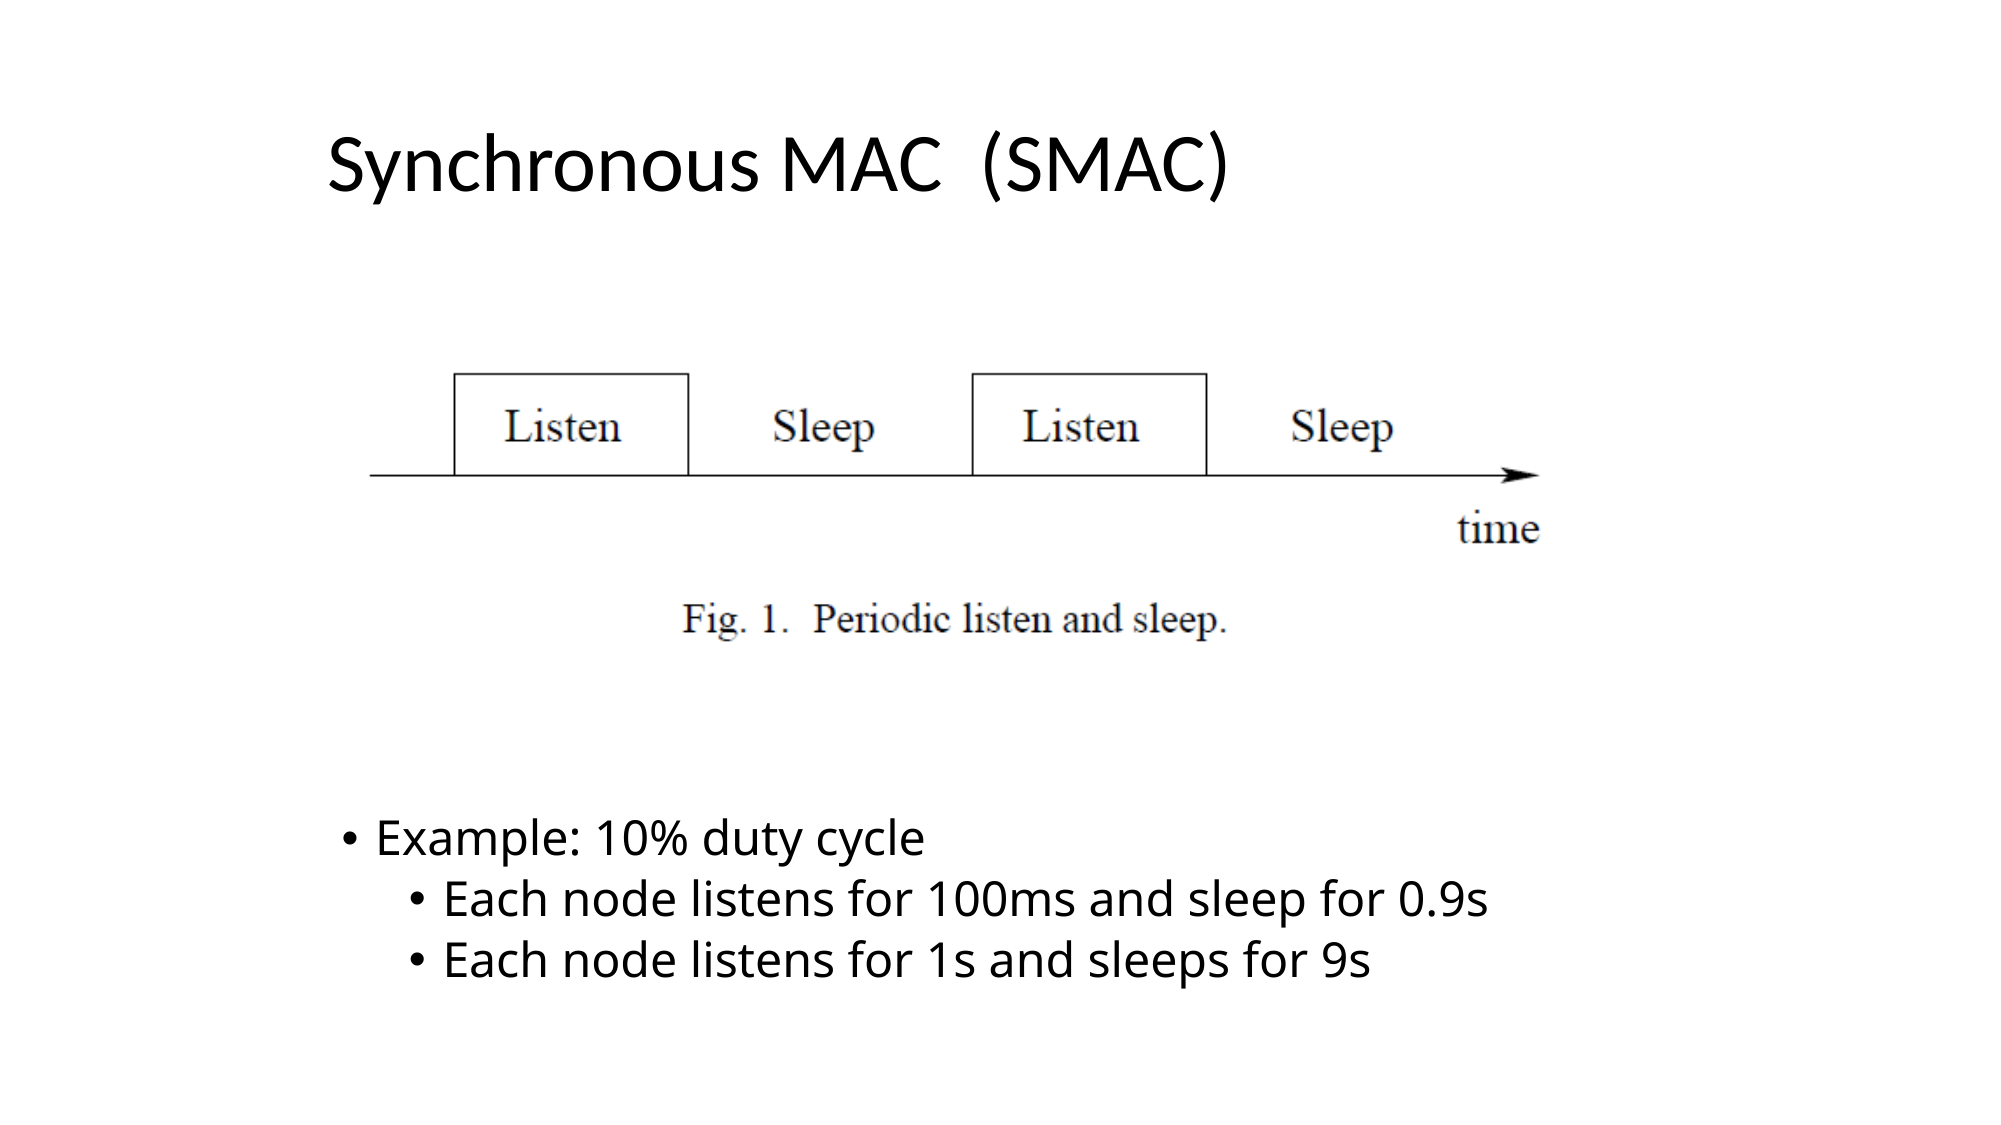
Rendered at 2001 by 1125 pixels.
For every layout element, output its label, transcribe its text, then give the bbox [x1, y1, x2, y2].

list Example: 10% duty cycle Each node listens for 100ms and sleep for 0.9s Each node listens for 1s and sleeps for 9s [326, 739, 1688, 1000]
title Synchronous MAC (SMAC) [312, 42, 1615, 287]
picture [365, 349, 1614, 658]
